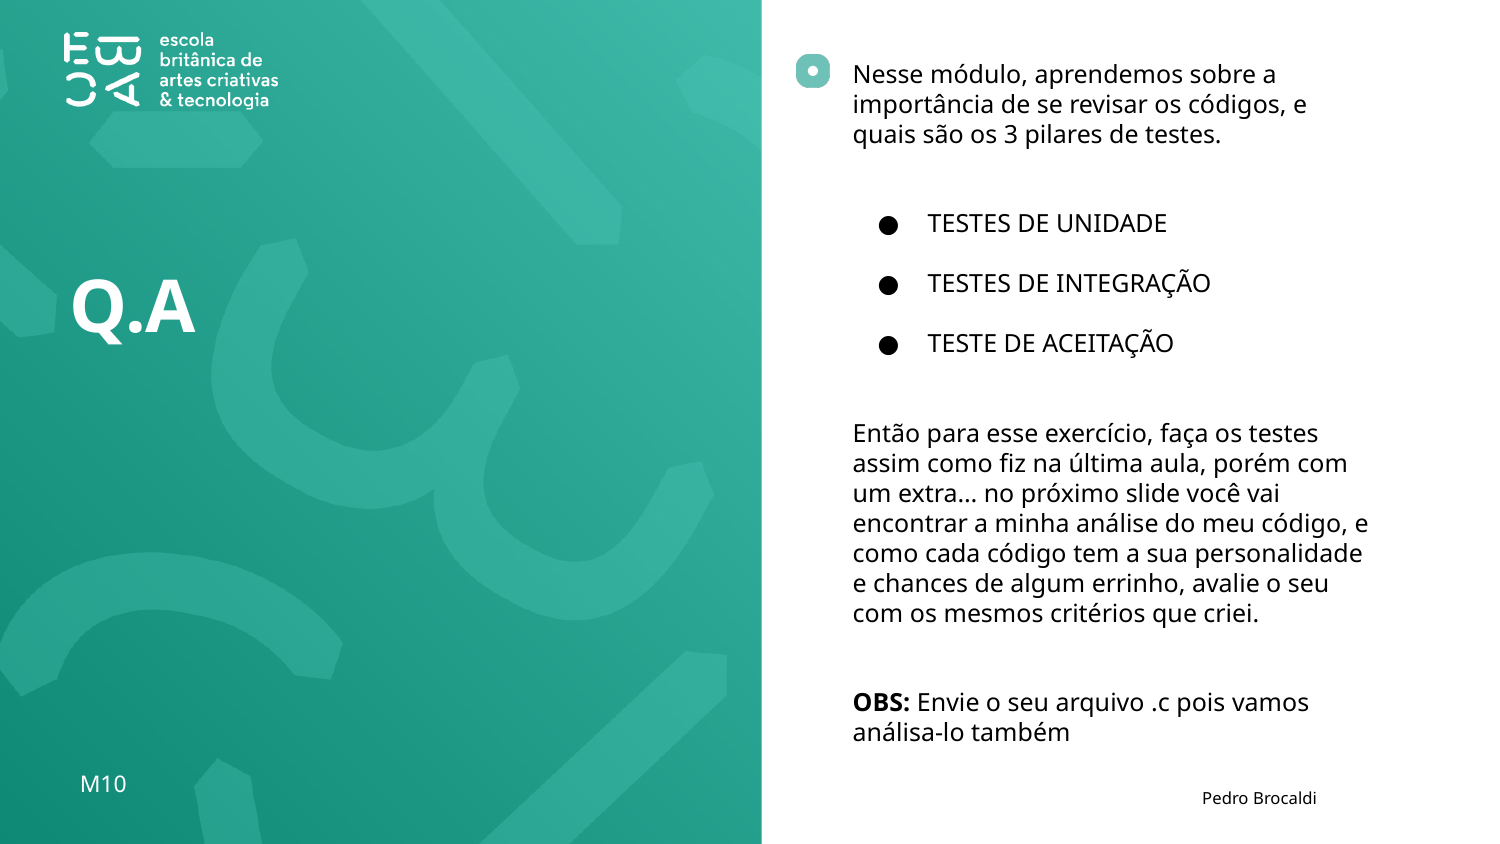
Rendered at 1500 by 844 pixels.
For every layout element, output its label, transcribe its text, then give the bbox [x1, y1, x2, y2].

text_box Pedro Brocaldi [1187, 780, 1500, 816]
picture [0, 0, 762, 844]
text_box Nesse módulo, aprendemos sobre a importância de se revisar os códigos, e quais são os 3 pilares de testes. TESTES DE UNIDADE TESTES DE INTEGRAÇÃO TESTE DE ACEITAÇÃO Então para esse exercício, faça os testes assim como fiz na última aula, porém com um extra… no próximo slide você vai encontrar a minha análise do meu código, e como cada código tem a sua personalidade e chances de algum errinho, avalie o seu com os mesmos critérios que criei. OBS: Envie o seu arquivo .c pois vamos análisa-lo também [837, 50, 1388, 755]
picture [796, 54, 831, 88]
